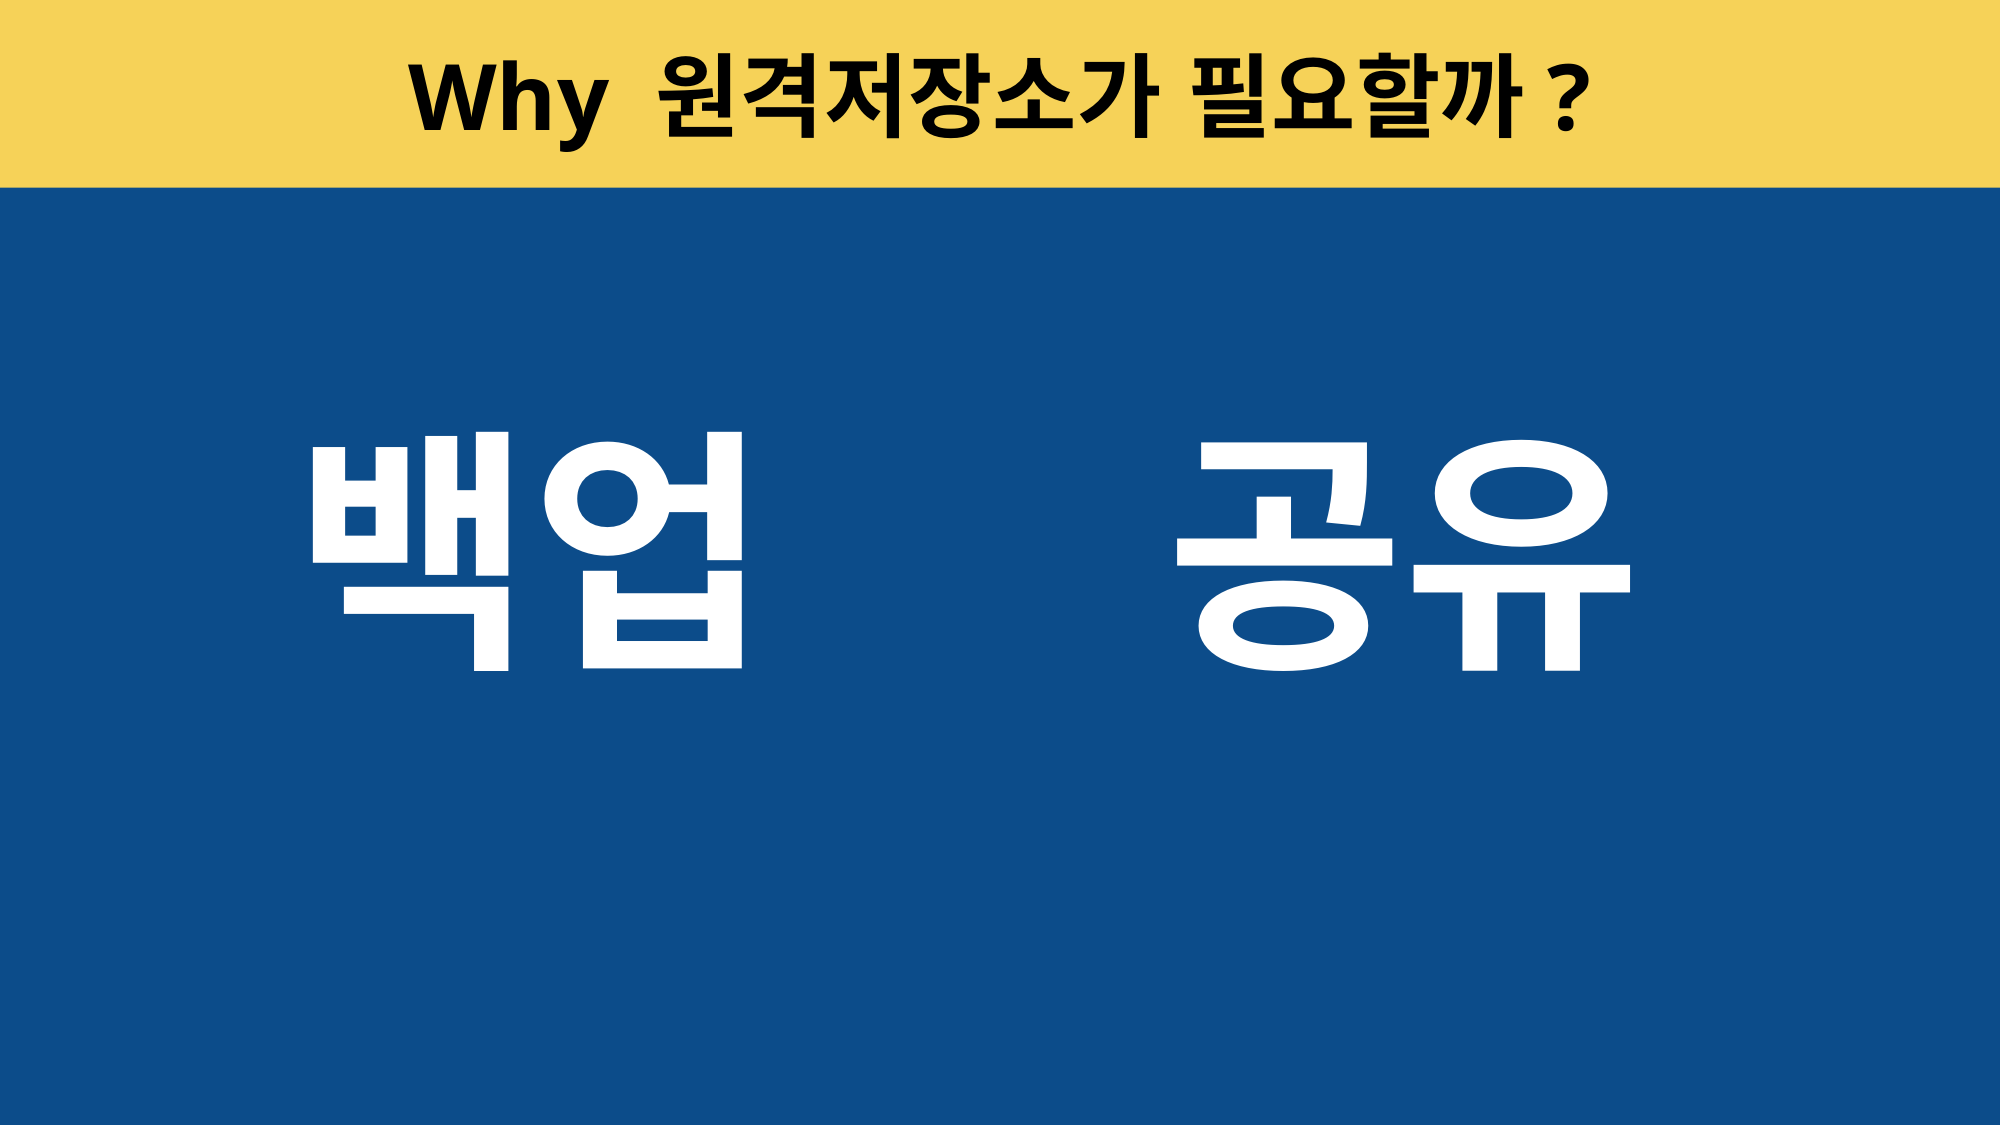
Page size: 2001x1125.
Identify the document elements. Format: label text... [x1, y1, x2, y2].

list 백업 [279, 382, 837, 742]
text_box 공유 [1151, 382, 1709, 742]
title Why 원격저장소가 필요할까? [0, 0, 2000, 188]
